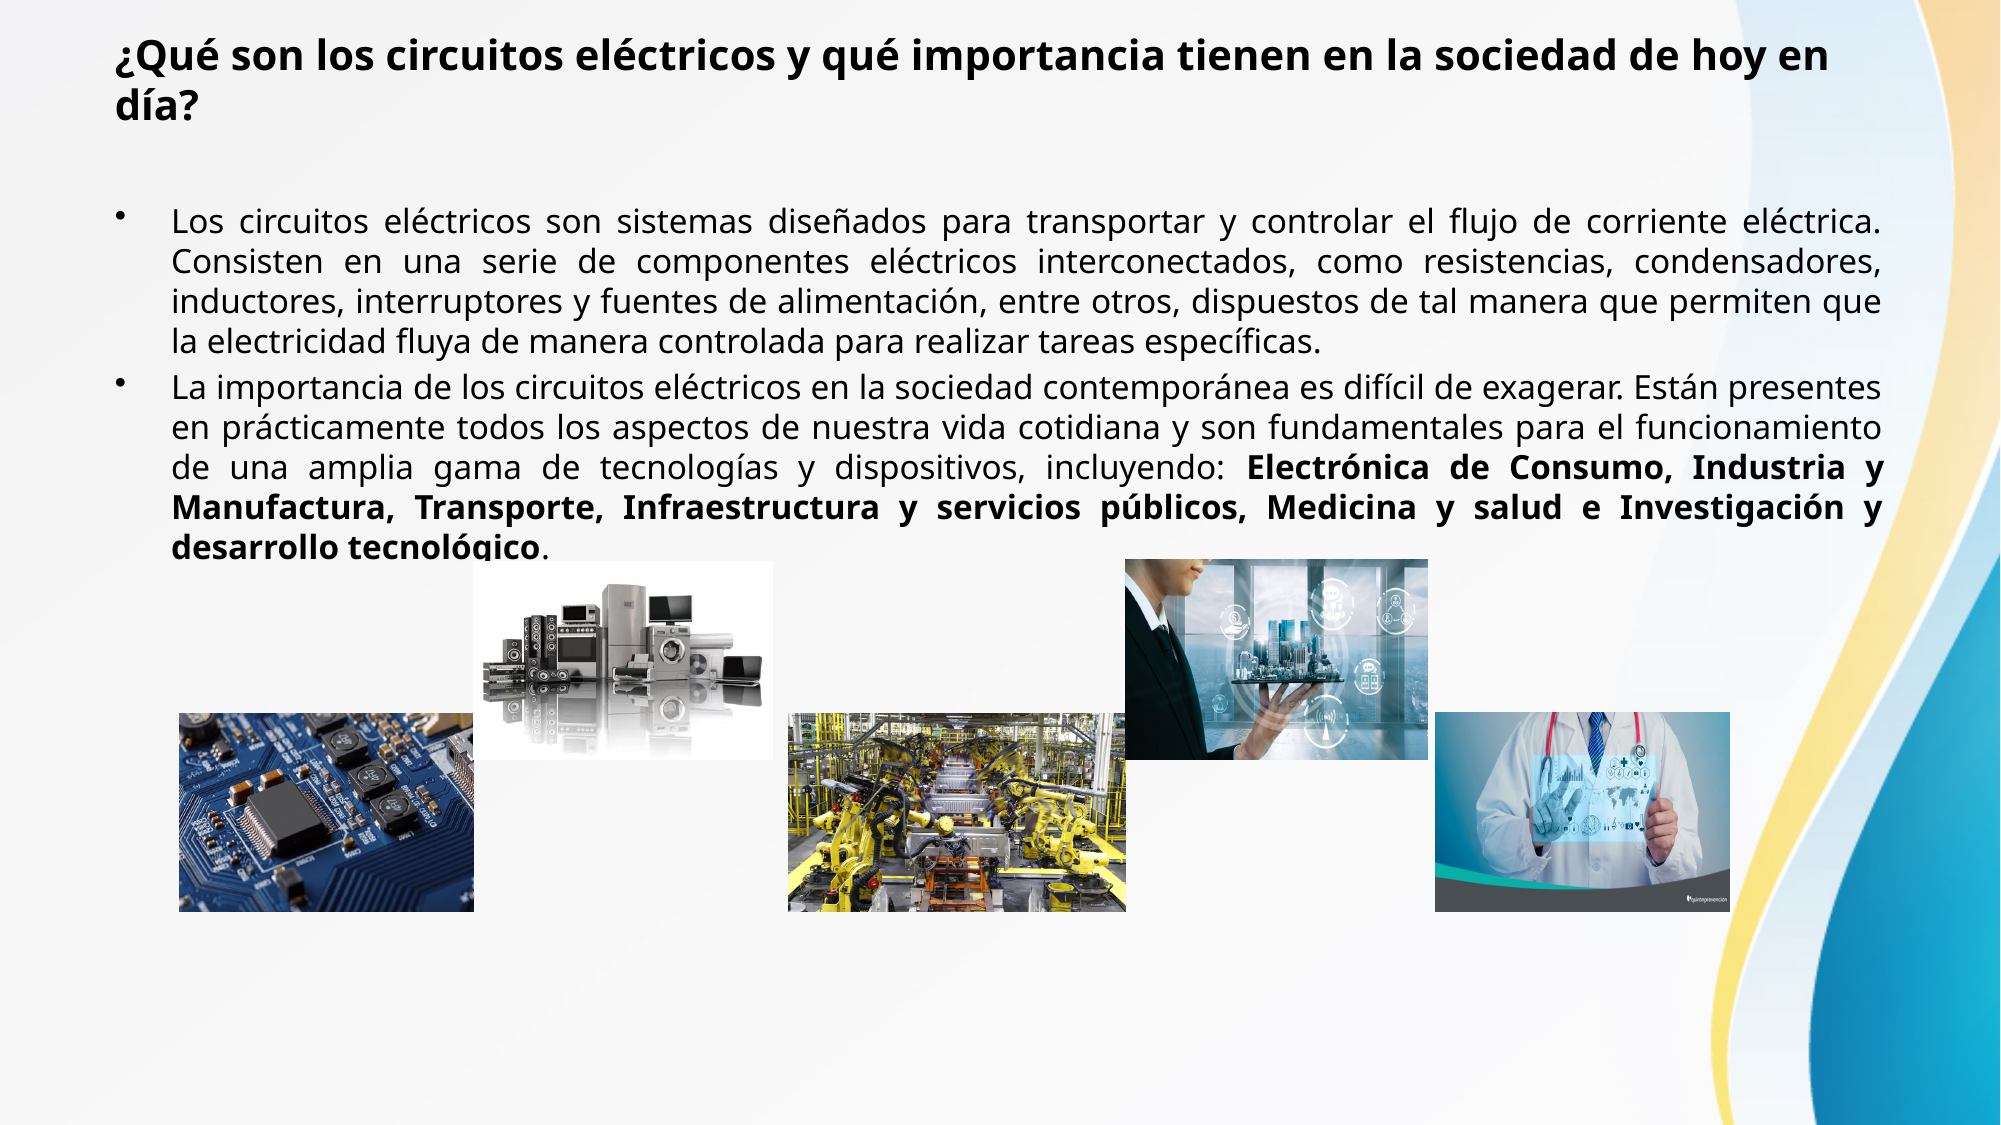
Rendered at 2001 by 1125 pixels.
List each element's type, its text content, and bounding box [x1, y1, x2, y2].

list Los circuitos eléctricos son sistemas diseñados para transportar y controlar el flujo de corriente eléctrica. Consisten en una serie de componentes eléctricos interconectados, como resistencias, condensadores, inductores, interruptores y fuentes de alimentación, entre otros, dispuestos de tal manera que permiten que la electricidad fluya de manera controlada para realizar tareas específicas. La importancia de los circuitos eléctricos en la sociedad contemporánea es difícil de exagerar. Están presentes en prácticamente todos los aspectos de nuestra vida cotidiana y son fundamentales para el funcionamiento de una amplia gama de tecnologías y dispositivos, incluyendo: Electrónica de Consumo, Industria y Manufactura, Transporte, Infraestructura y servicios públicos, Medicina y salud e Investigación y desarrollo tecnológico. [99, 192, 1901, 1006]
title ¿Qué son los circuitos eléctricos y qué importancia tienen en la sociedad de hoy en día? [99, 30, 1938, 128]
picture [0, 0, 2001, 1125]
